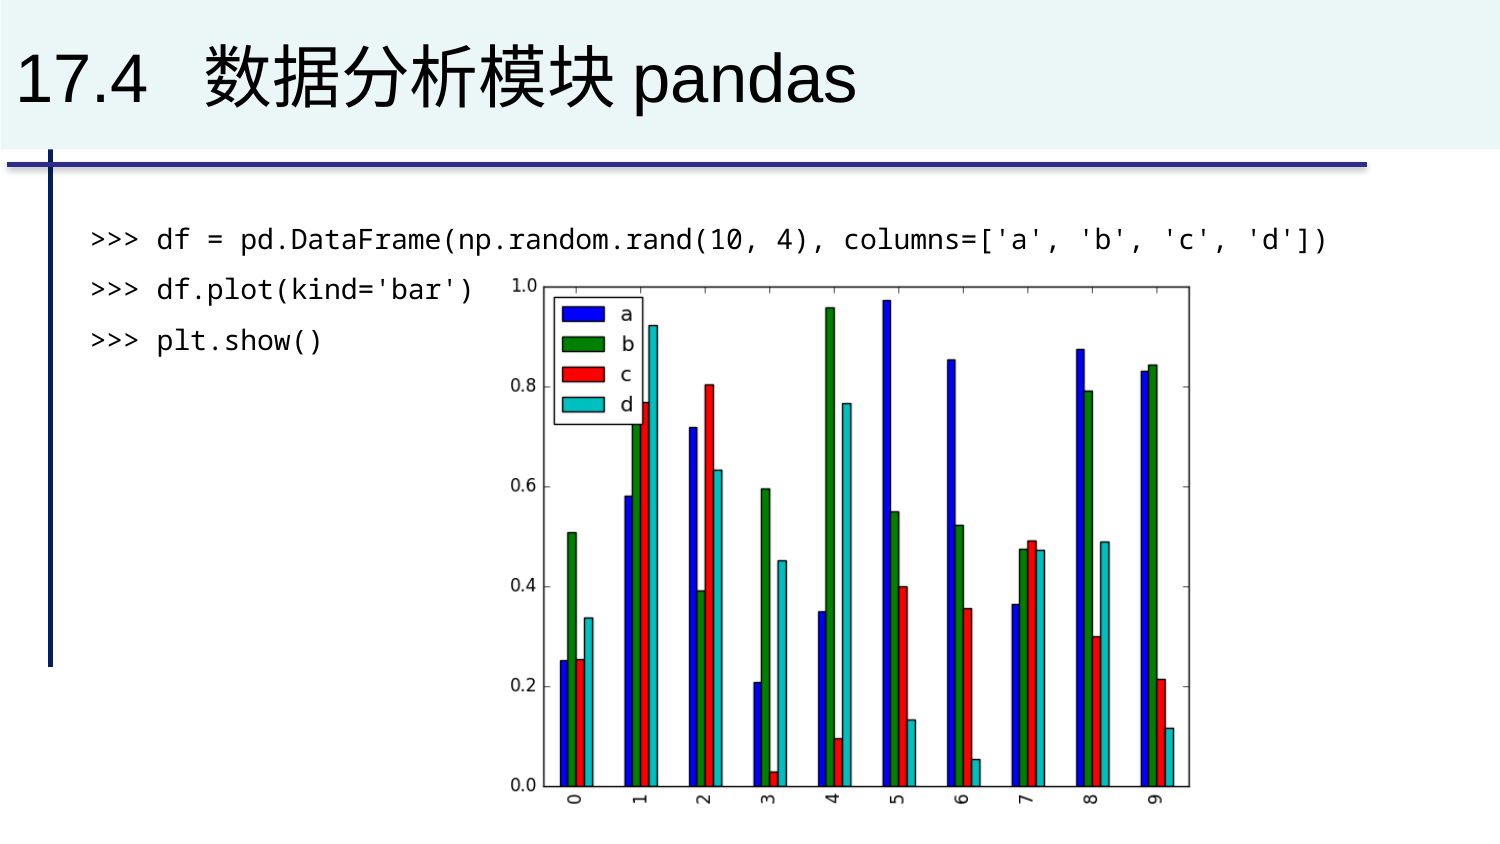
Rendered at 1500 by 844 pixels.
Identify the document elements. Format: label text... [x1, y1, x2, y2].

title 17.4 数据分析模块pandas [0, 0, 1500, 150]
list >>> df = pd.DataFrame(np.random.rand(10, 4), columns=['a', 'b', 'c', 'd']) >>> df.plot(kind='bar') >>> plt.show() [74, 196, 1426, 755]
picture [507, 272, 1197, 809]
